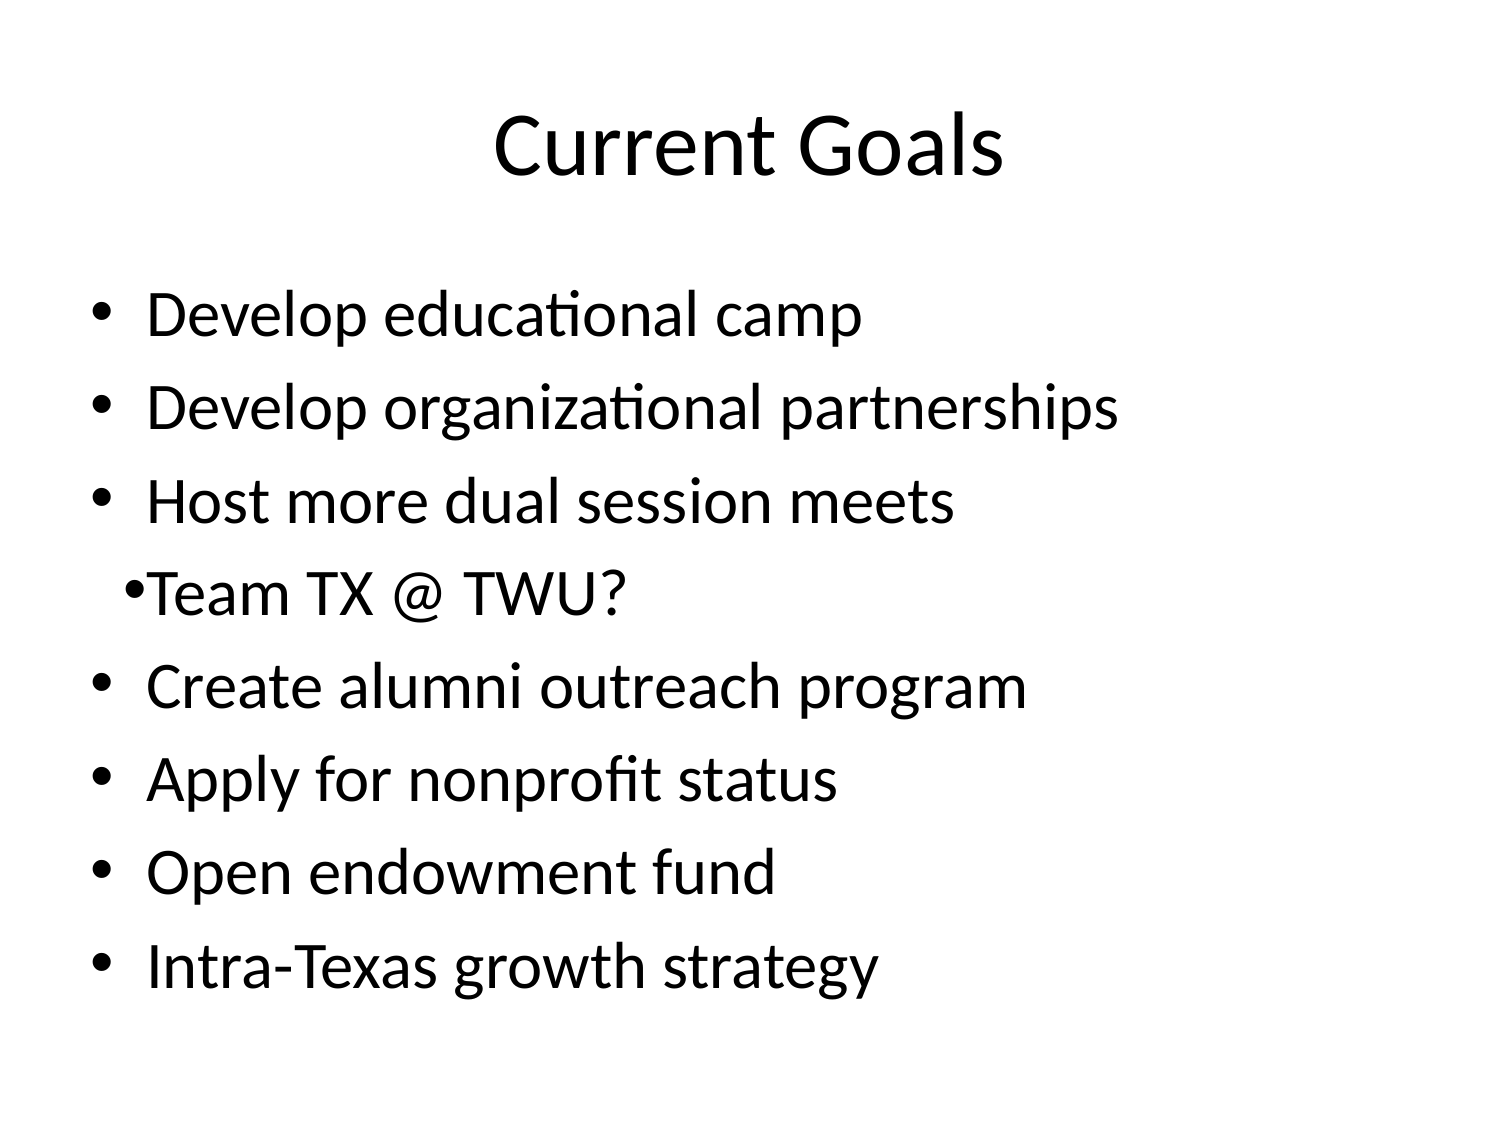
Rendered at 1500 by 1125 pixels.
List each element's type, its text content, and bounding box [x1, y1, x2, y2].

list Develop educational camp Develop organizational partnerships Host more dual session meets Team TX @ TWU? Create alumni outreach program Apply for nonprofit status Open endowment fund Intra-Texas growth strategy [75, 262, 1425, 1005]
title Current Goals [75, 45, 1425, 233]
